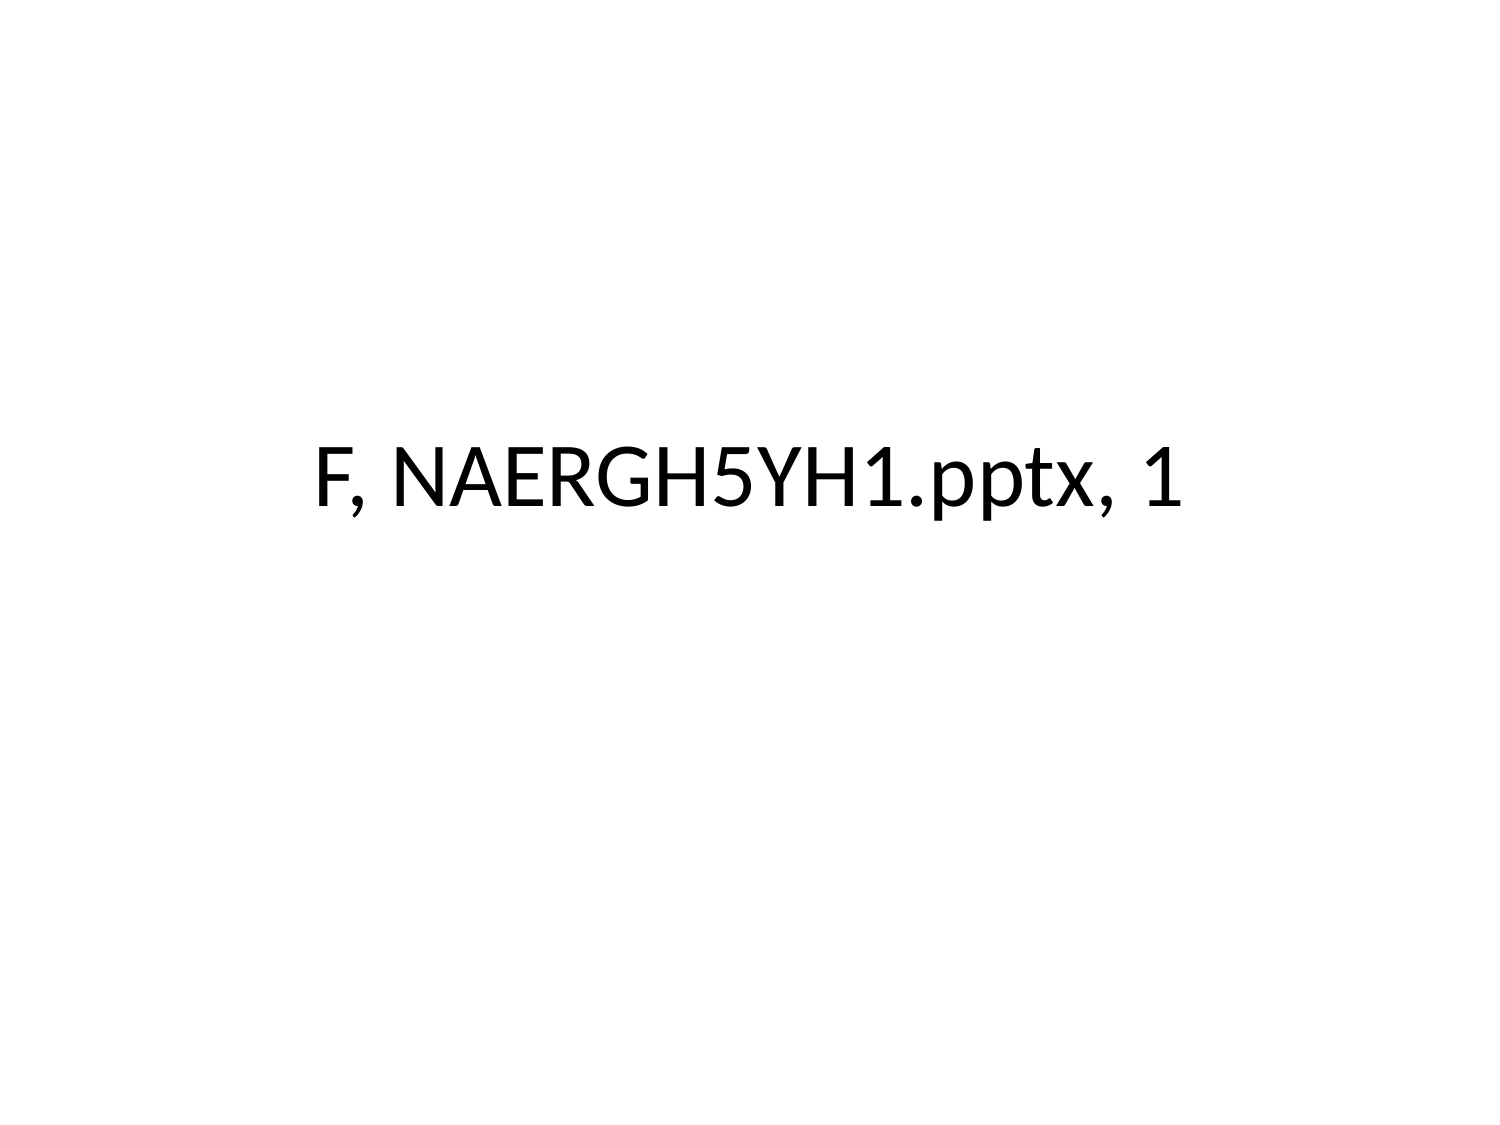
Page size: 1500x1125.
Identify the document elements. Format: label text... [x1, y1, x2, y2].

title F, NAERGH5YH1.pptx, 1 [112, 349, 1388, 591]
